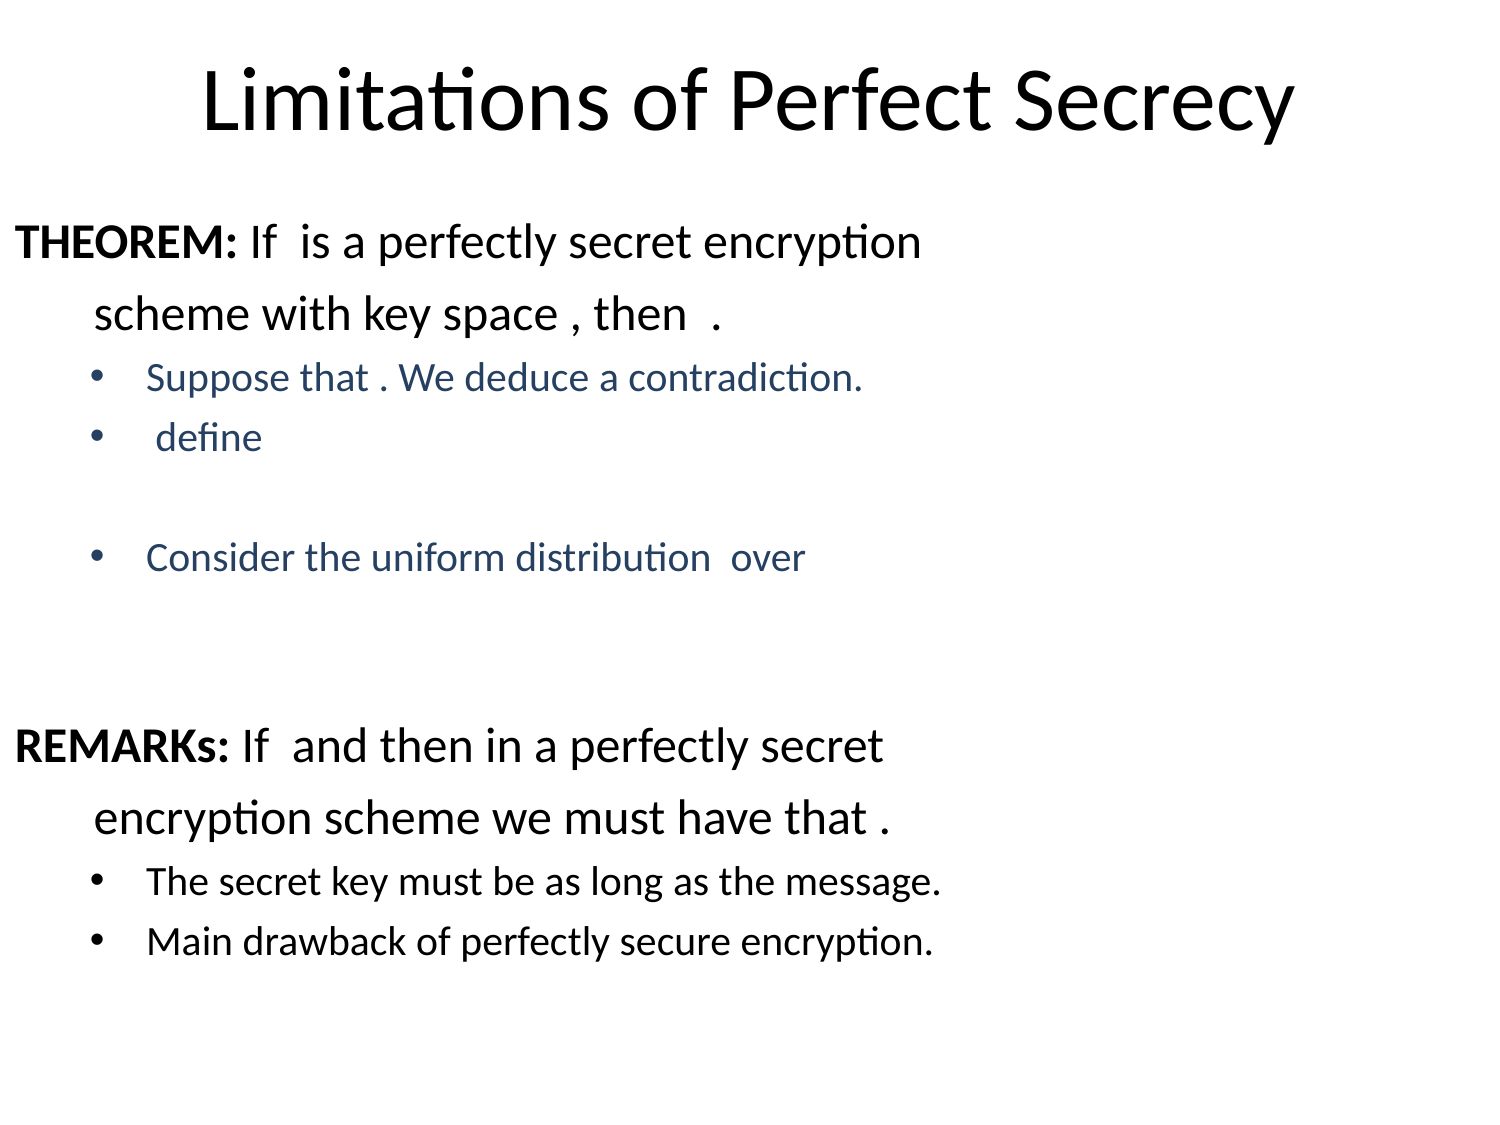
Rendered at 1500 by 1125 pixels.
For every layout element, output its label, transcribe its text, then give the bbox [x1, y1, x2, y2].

title Limitations of Perfect Secrecy [0, 0, 1500, 188]
